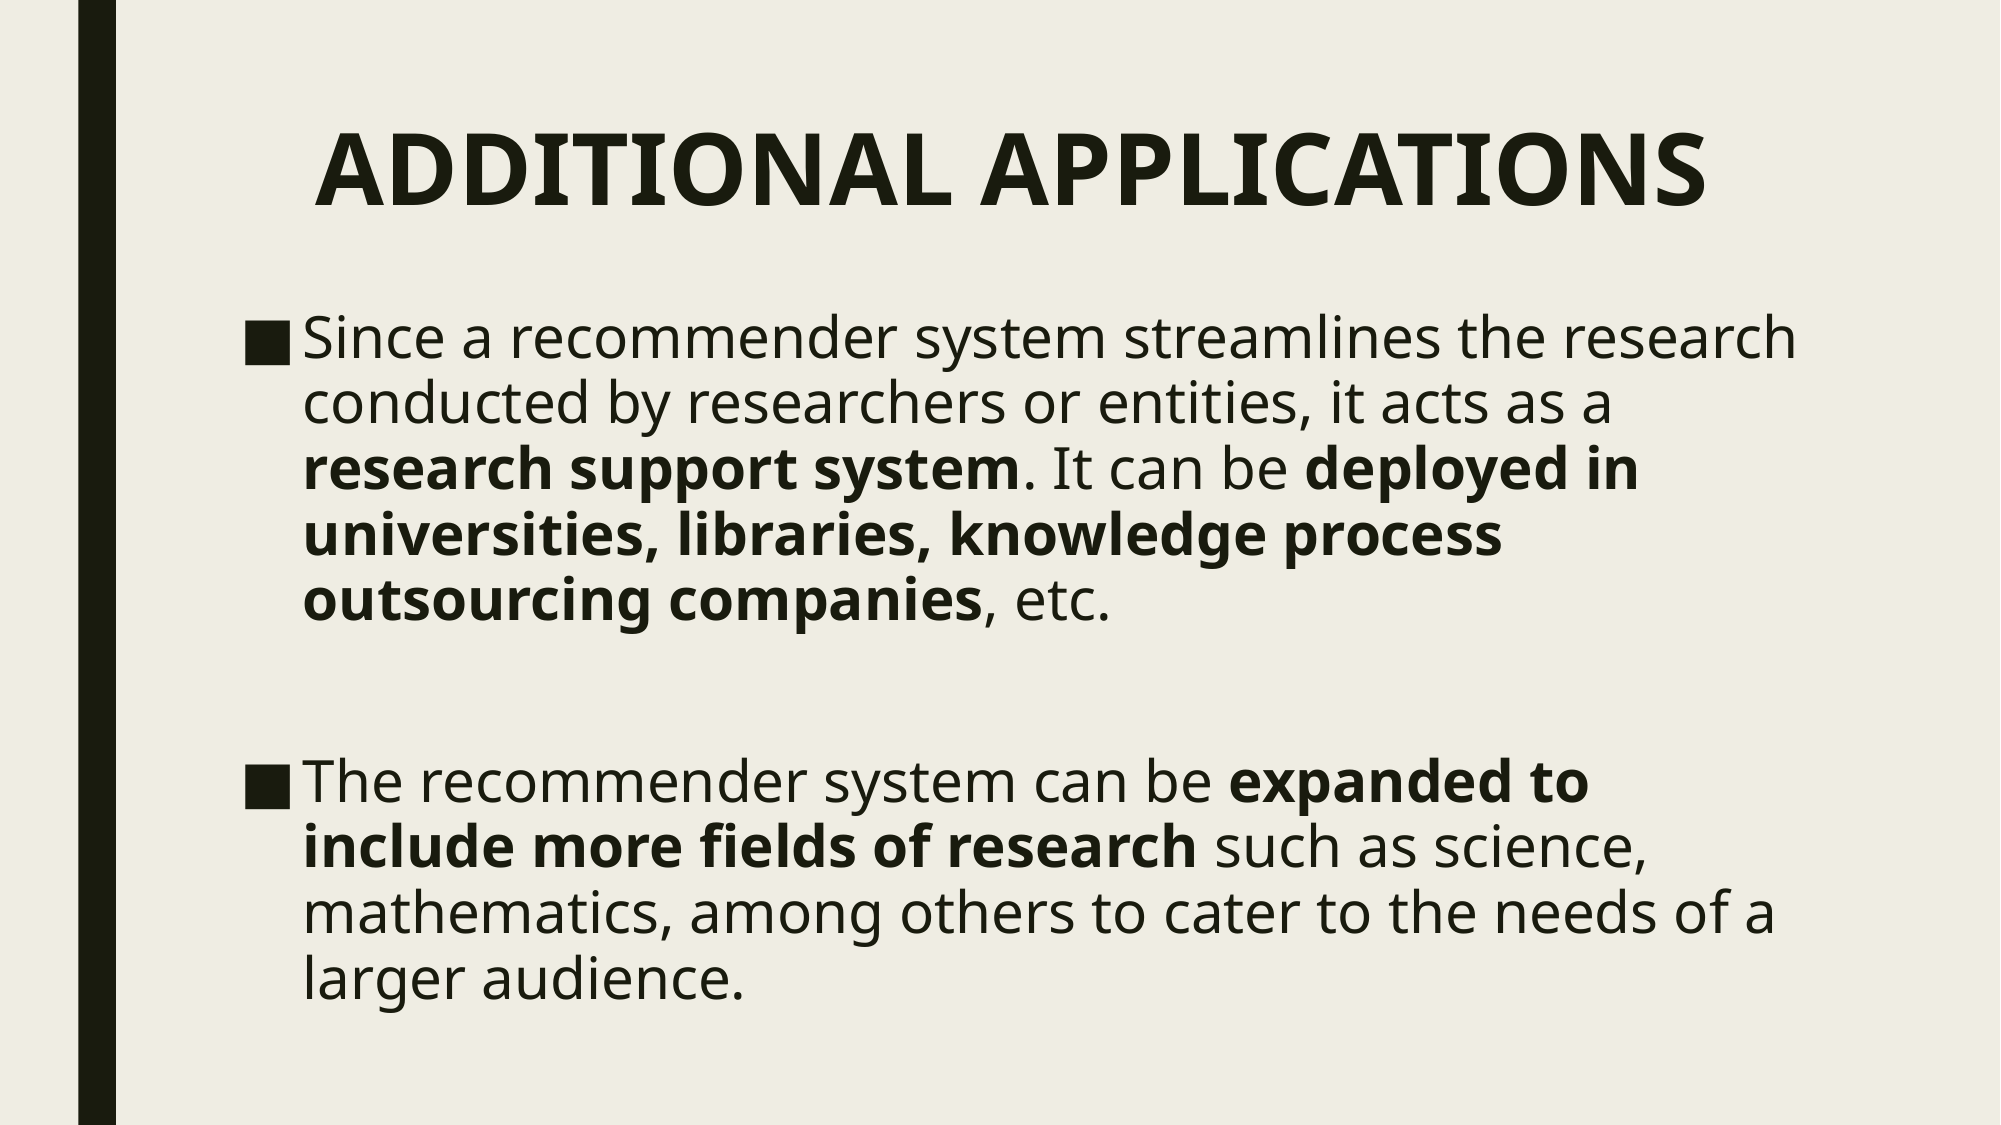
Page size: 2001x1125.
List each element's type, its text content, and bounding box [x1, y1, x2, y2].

title ADDITIONAL APPLICATIONS [225, 112, 1800, 247]
list Since a recommender system streamlines the research conducted by researchers or entities, it acts as a research support system. It can be deployed in universities, libraries, knowledge process outsourcing companies, etc. The recommender system can be expanded to include more fields of research such as science, mathematics, among others to cater to the needs of a larger audience. [225, 298, 1824, 1050]
